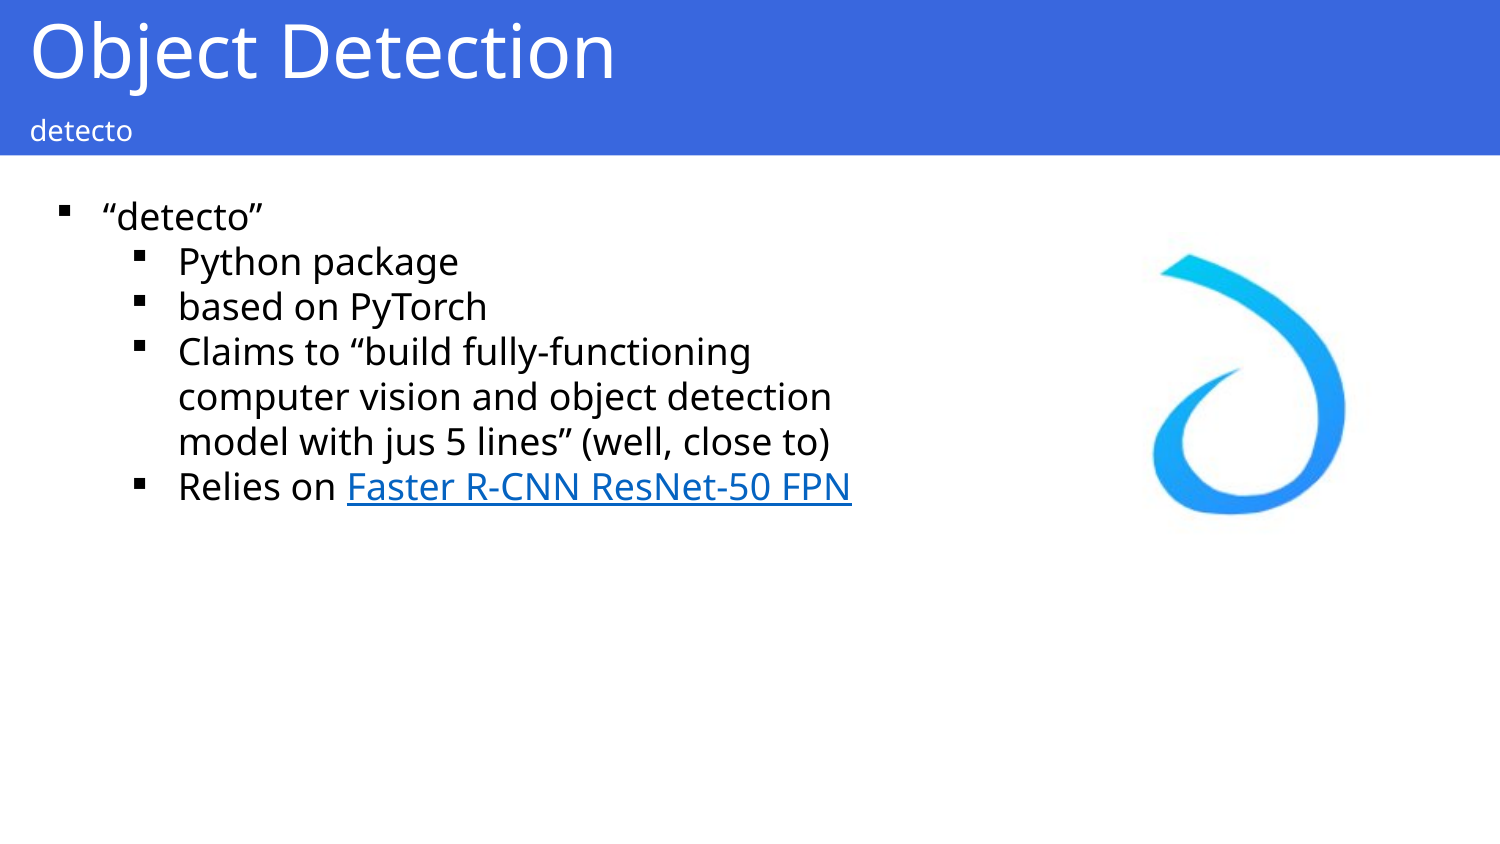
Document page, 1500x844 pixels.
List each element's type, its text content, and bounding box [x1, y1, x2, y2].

text_box “detecto” Python package based on PyTorch Claims to “build fully-functioning computer vision and object detection model with jus 5 lines” (well, close to) Relies on Faster R-CNN ResNet-50 FPN [41, 185, 939, 522]
list detecto [0, 108, 1500, 156]
list Object Detection [0, 0, 1500, 108]
picture [1068, 232, 1376, 541]
